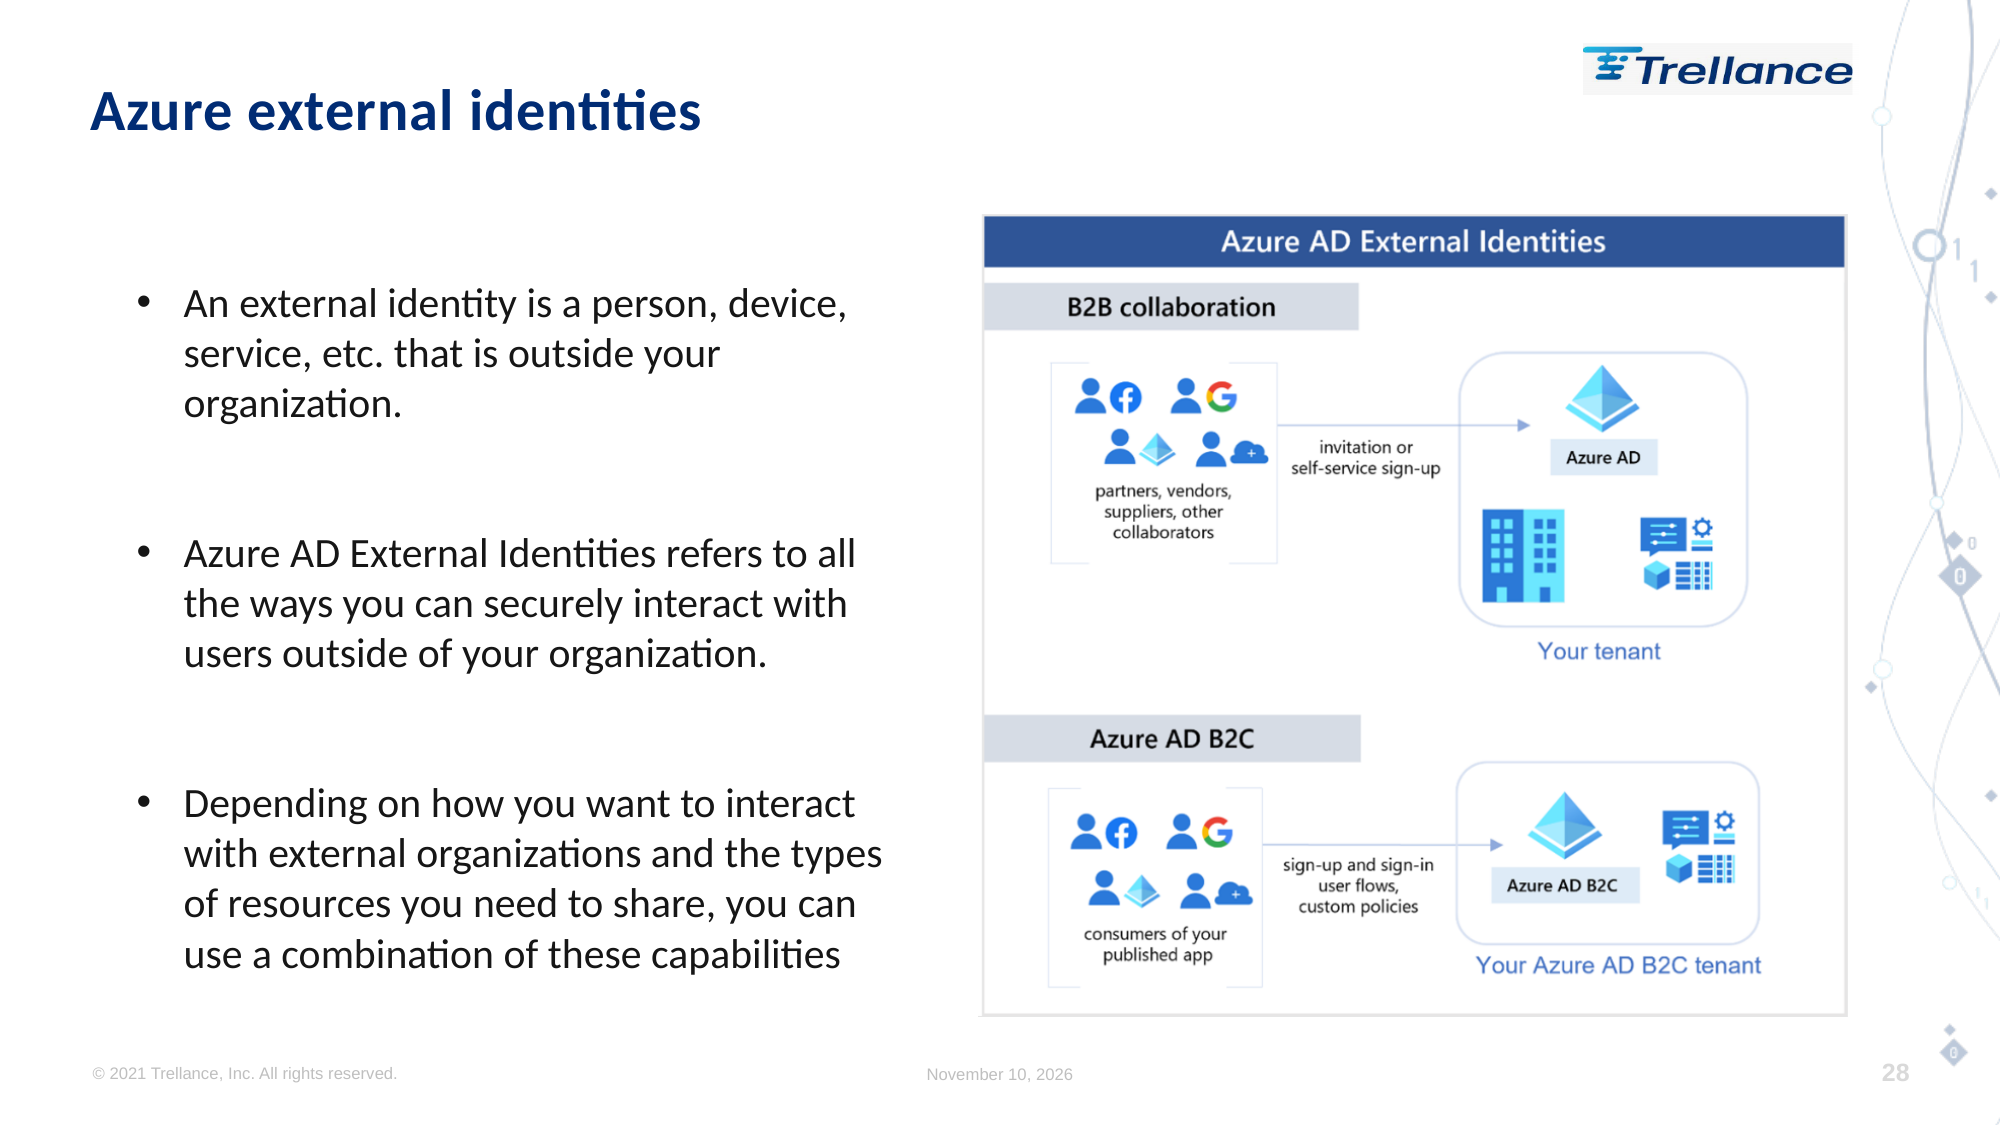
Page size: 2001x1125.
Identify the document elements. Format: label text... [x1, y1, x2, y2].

text_box An external identity is a person, device, service, etc. that is outside your organization. Azure AD External Identities refers to all the ways you can securely interact with users outside of your organization. Depending on how you want to interact with external organizations and the types of resources you need to share, you can use a combination of these capabilities [121, 268, 925, 984]
title Azure external identities [90, 80, 1844, 158]
slide_number 28 [1843, 1049, 1925, 1103]
picture [1583, 43, 1859, 95]
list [978, 214, 1857, 1017]
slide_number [781, 1044, 1219, 1105]
footer © 2021 Trellance, Inc. All rights reserved. [77, 1042, 753, 1103]
